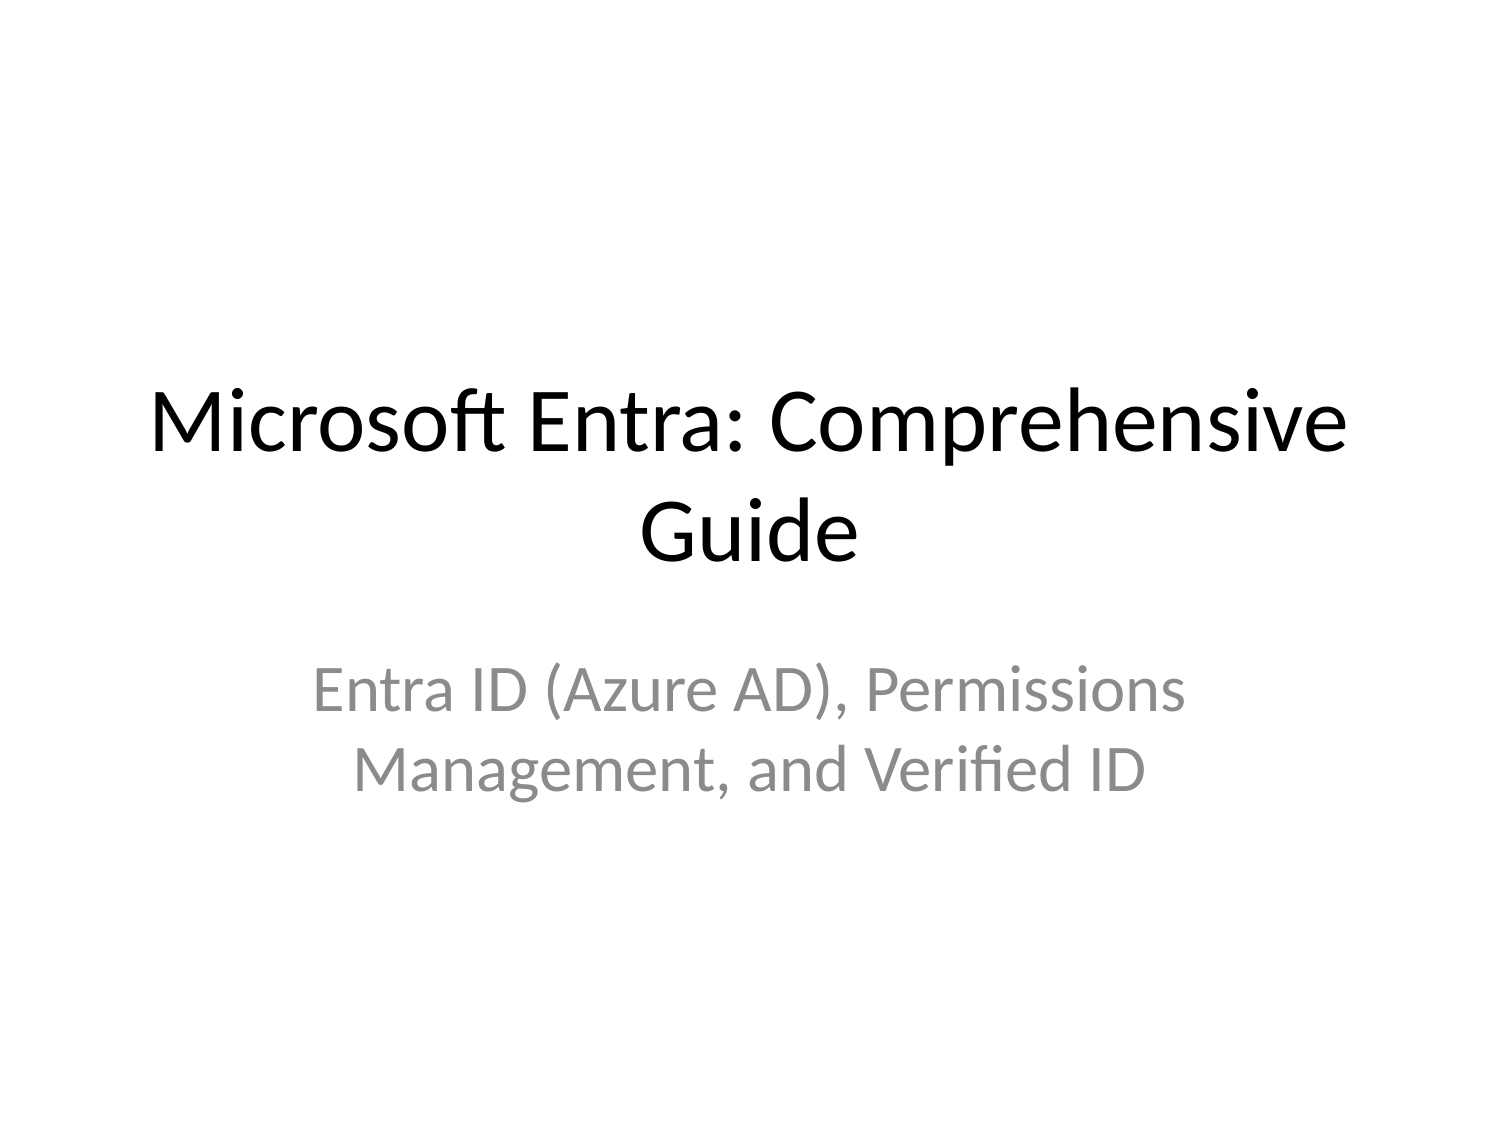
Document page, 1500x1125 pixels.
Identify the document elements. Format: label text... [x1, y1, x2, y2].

title Microsoft Entra: Comprehensive Guide [112, 349, 1388, 591]
subtitle Entra ID (Azure AD), Permissions Management, and Verified ID [225, 637, 1275, 925]
